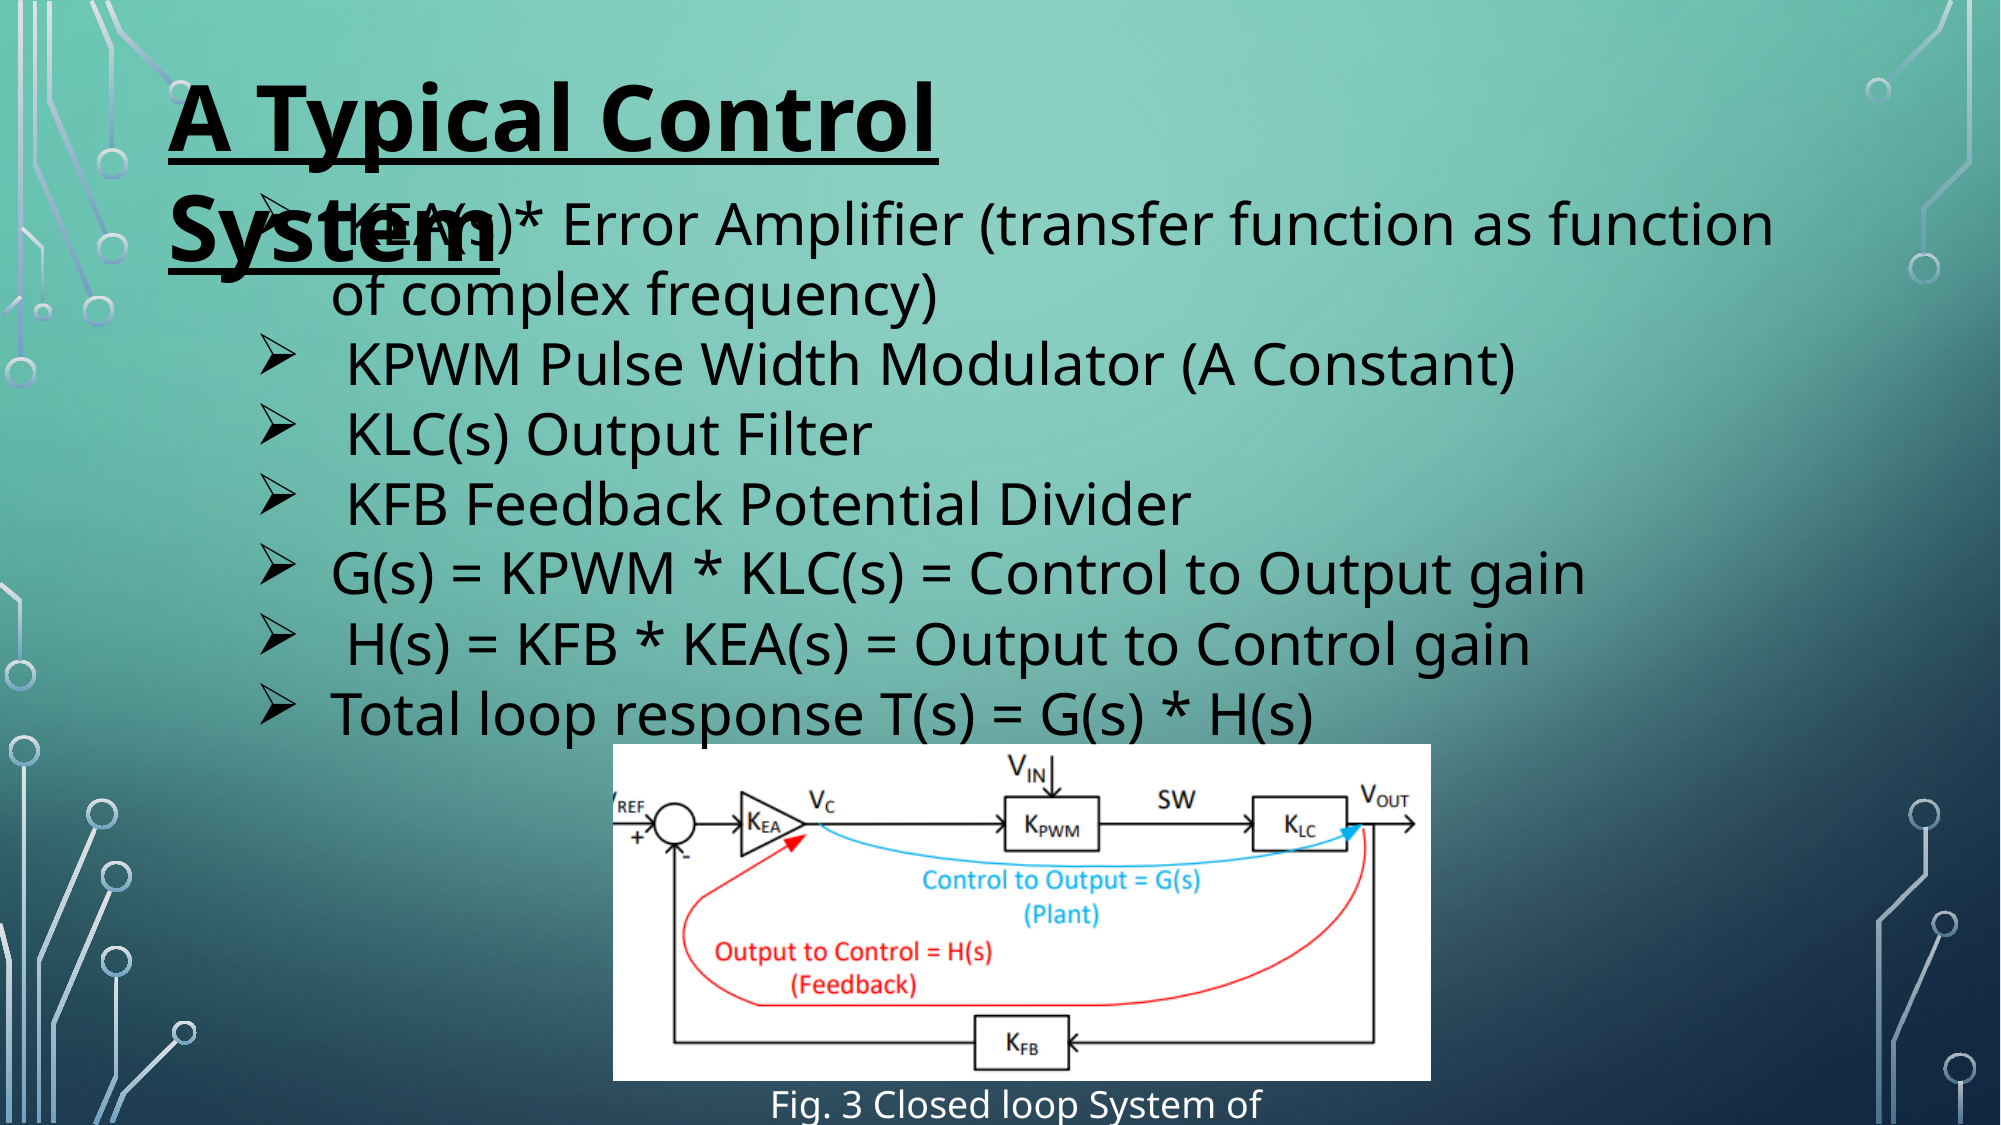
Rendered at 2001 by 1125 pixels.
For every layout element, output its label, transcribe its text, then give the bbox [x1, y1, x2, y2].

picture [612, 744, 1432, 1081]
text_box A Typical Control System [153, 52, 1225, 288]
text_box KEA(s)* Error Amplifier (transfer function as function of complex frequency) KPWM Pulse Width Modulator (A Constant) KLC(s) Output Filter KFB Feedback Potential Divider G(s) = KPWM * KLC(s) = Control to Output gain H(s) = KFB * KEA(s) = Output to Control gain Total loop response T(s) = G(s) * H(s) [240, 179, 1804, 755]
text_box Fig. 3 Closed loop System of smps [742, 1081, 1289, 1125]
